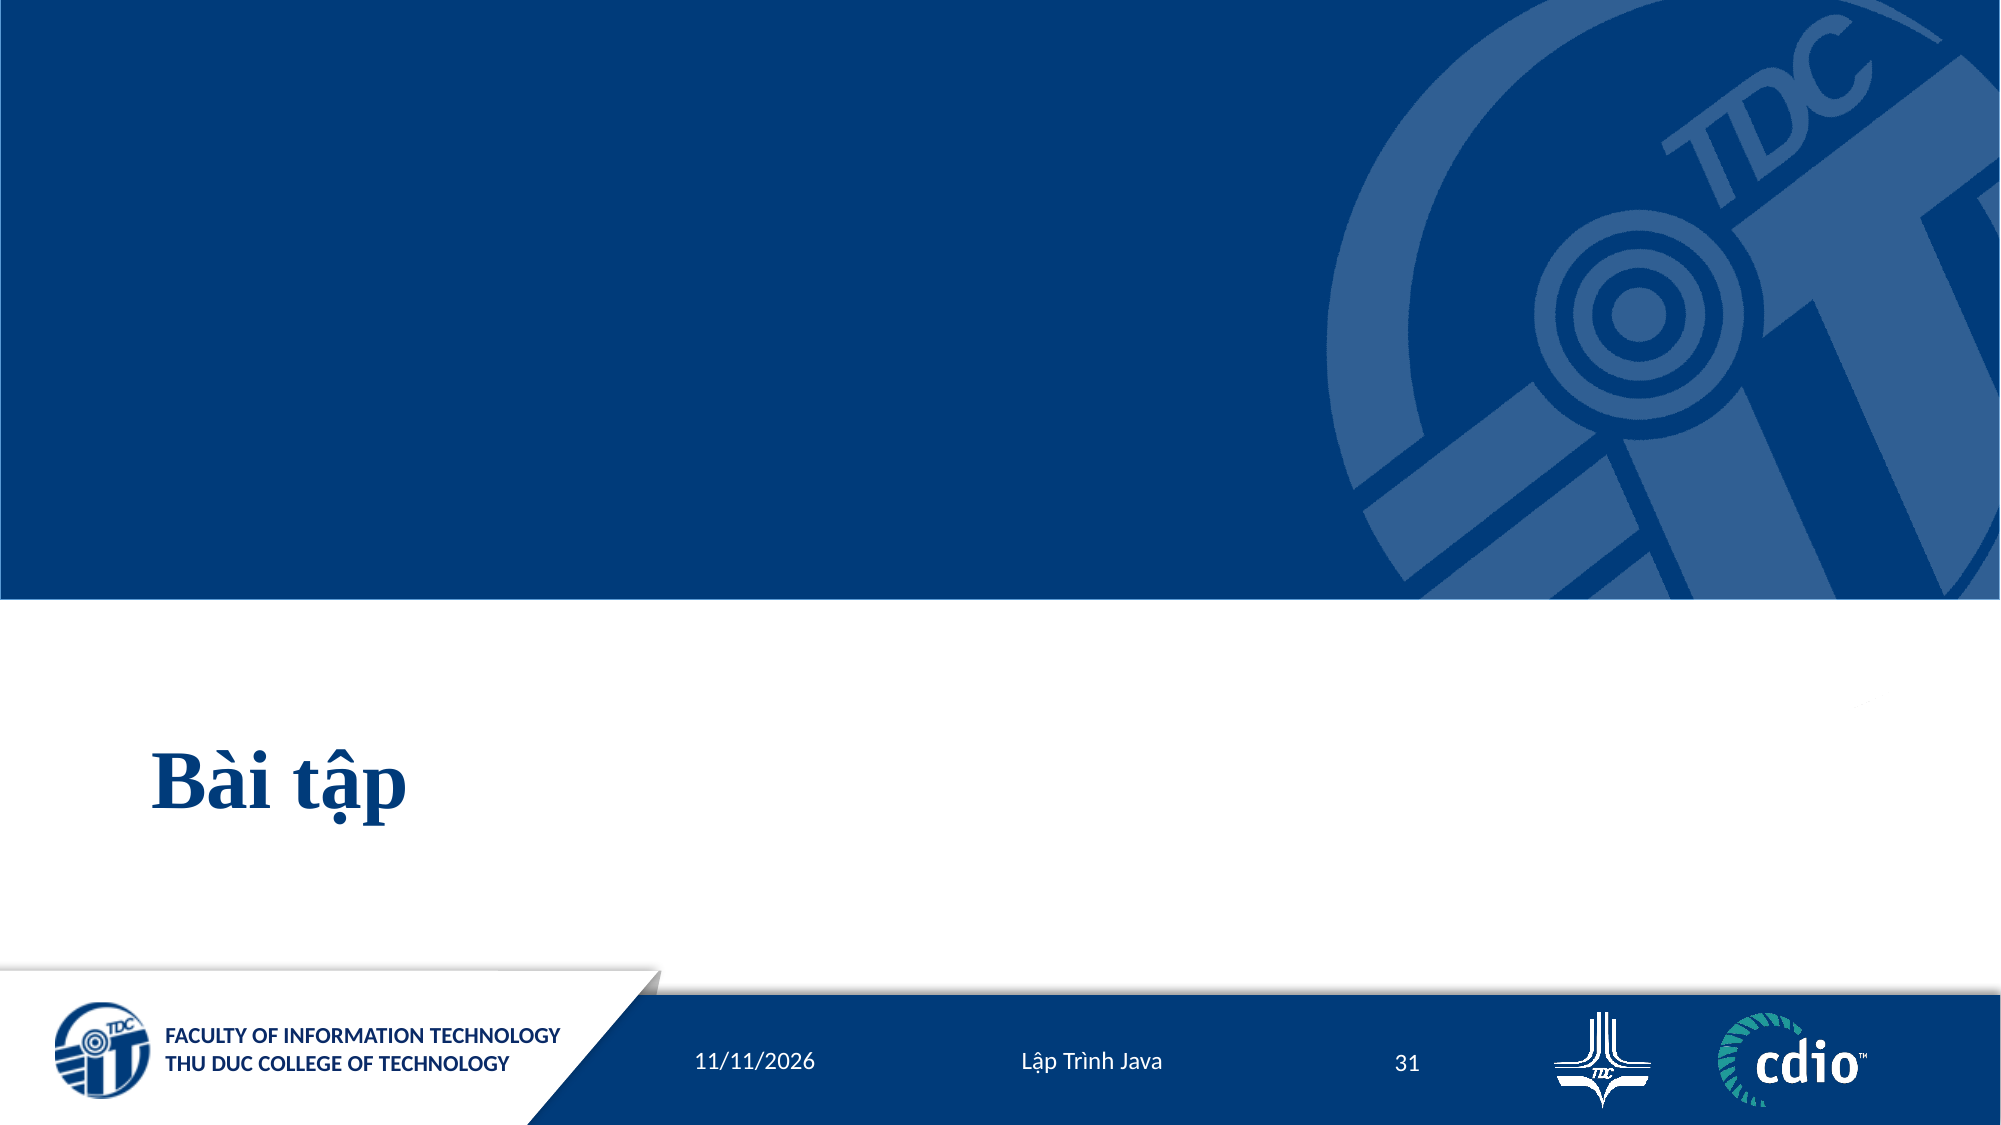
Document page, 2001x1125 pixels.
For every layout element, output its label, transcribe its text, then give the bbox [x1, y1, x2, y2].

picture [1554, 1012, 1651, 1109]
picture [55, 1001, 453, 1099]
title Bài tập [136, 635, 1862, 928]
picture [1718, 1013, 1867, 1107]
